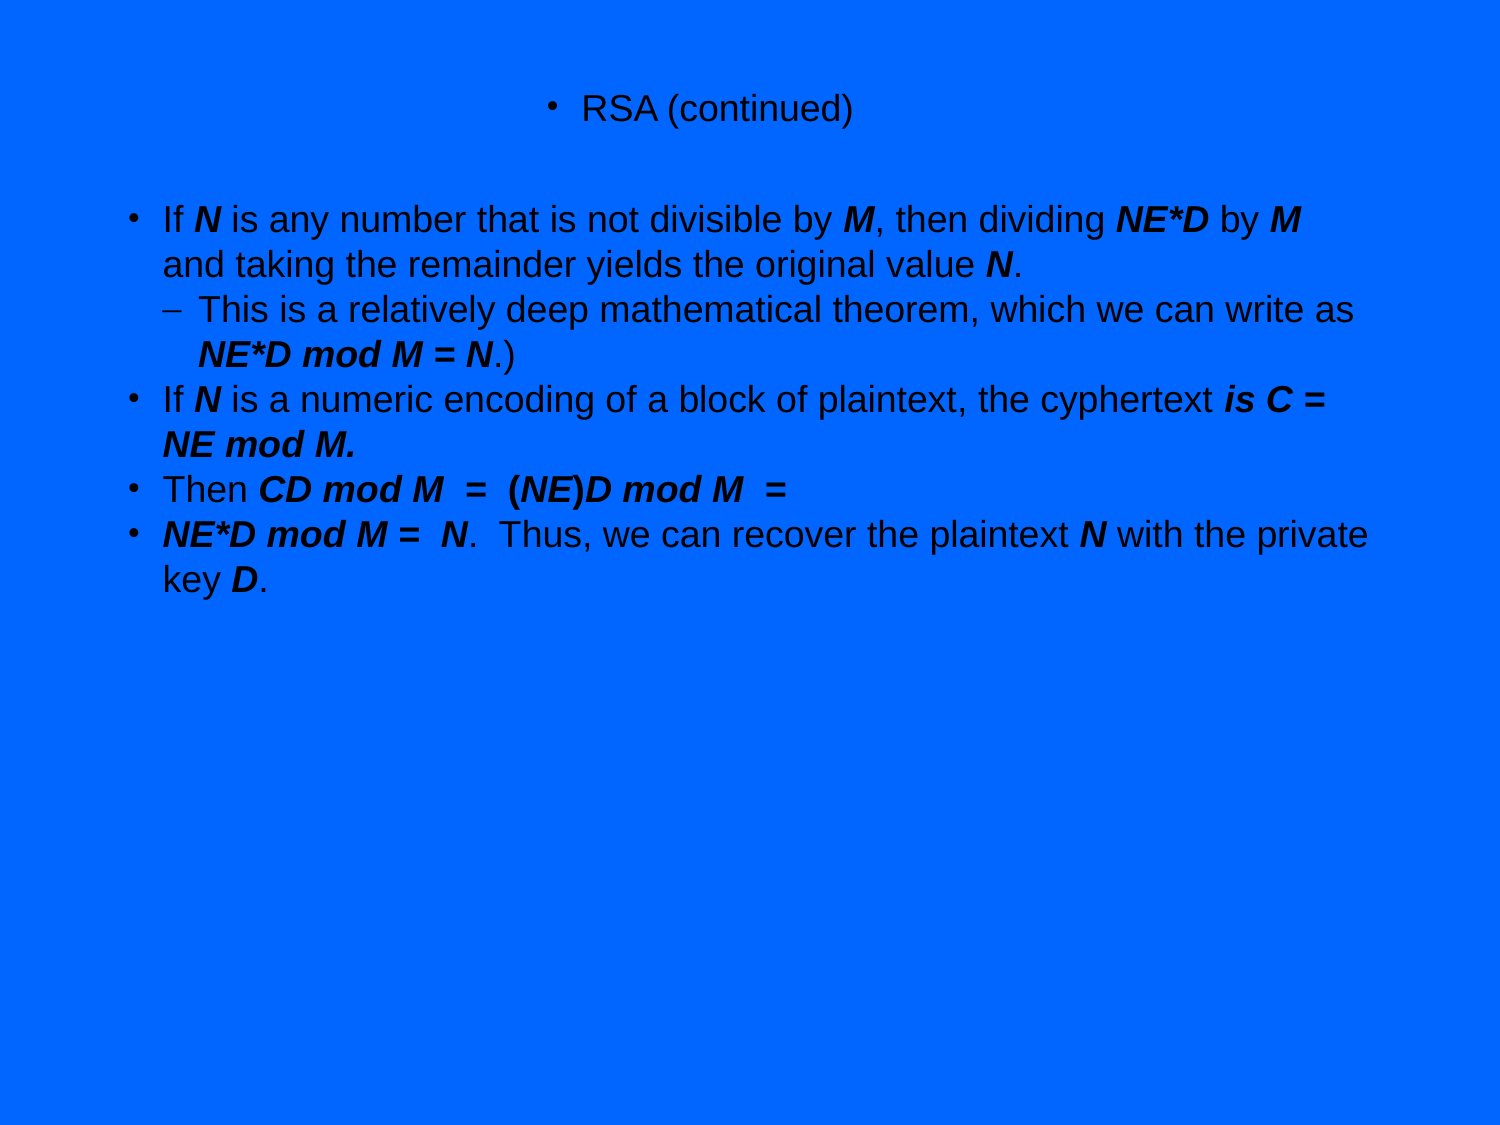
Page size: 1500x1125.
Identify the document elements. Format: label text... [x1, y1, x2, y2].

text_box RSA (continued) [62, 43, 1338, 169]
text_box If N is any number that is not divisible by M, then dividing NE*D by M and taking the remainder yields the original value N. This is a relatively deep mathematical theorem, which we can write as NE*D mod M = N.) If N is a numeric encoding of a block of plaintext, the cyphertext is C = NE mod M. Then CD mod M = (NE)D mod M = NE*D mod M = N. Thus, we can recover the plaintext N with the private key D. [112, 187, 1388, 1050]
